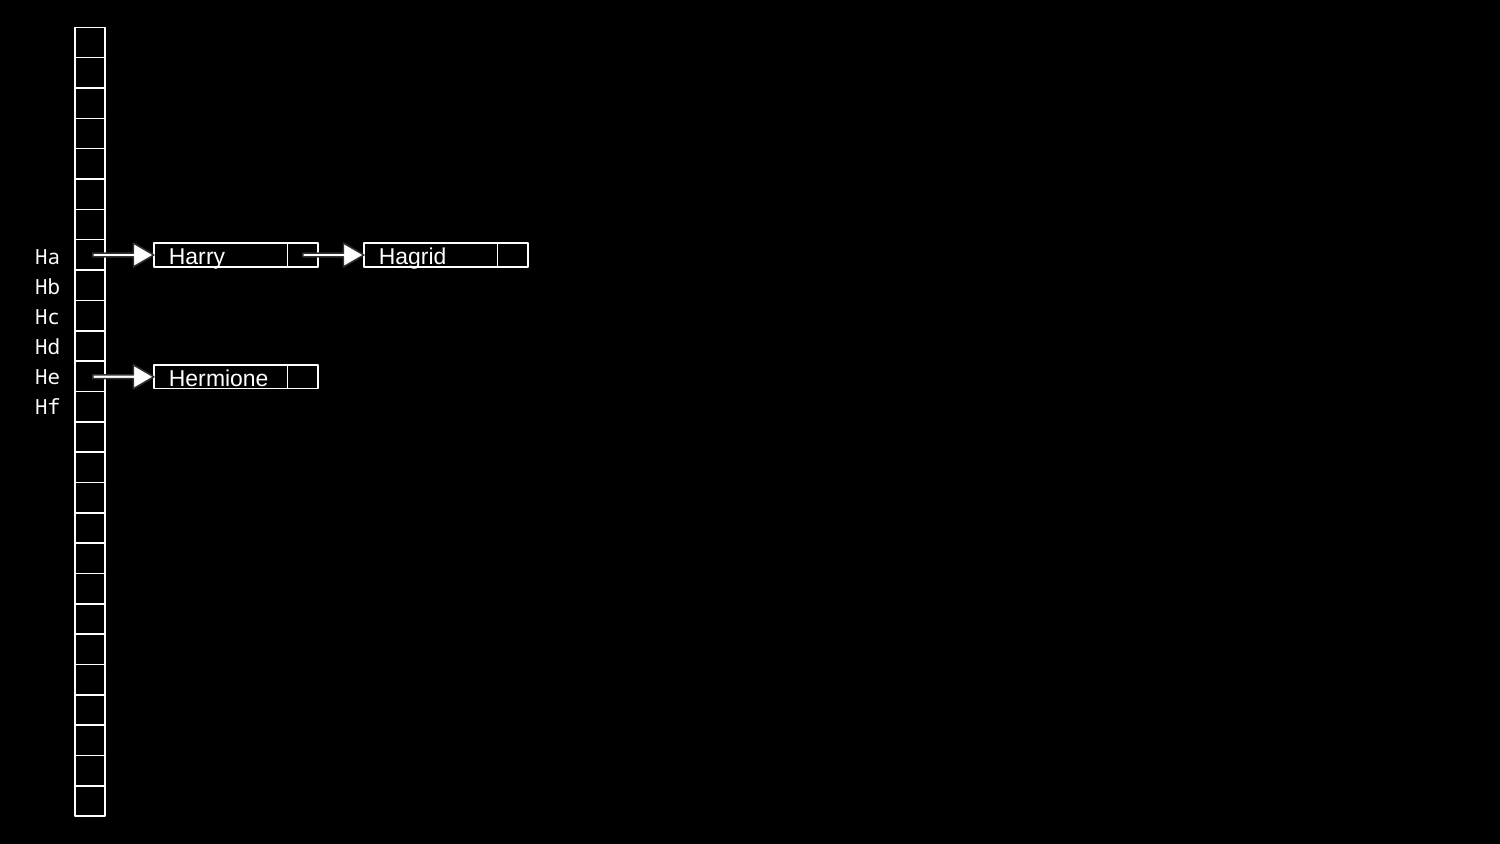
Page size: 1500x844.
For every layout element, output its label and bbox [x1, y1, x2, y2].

text_box [0, 27, 529, 817]
